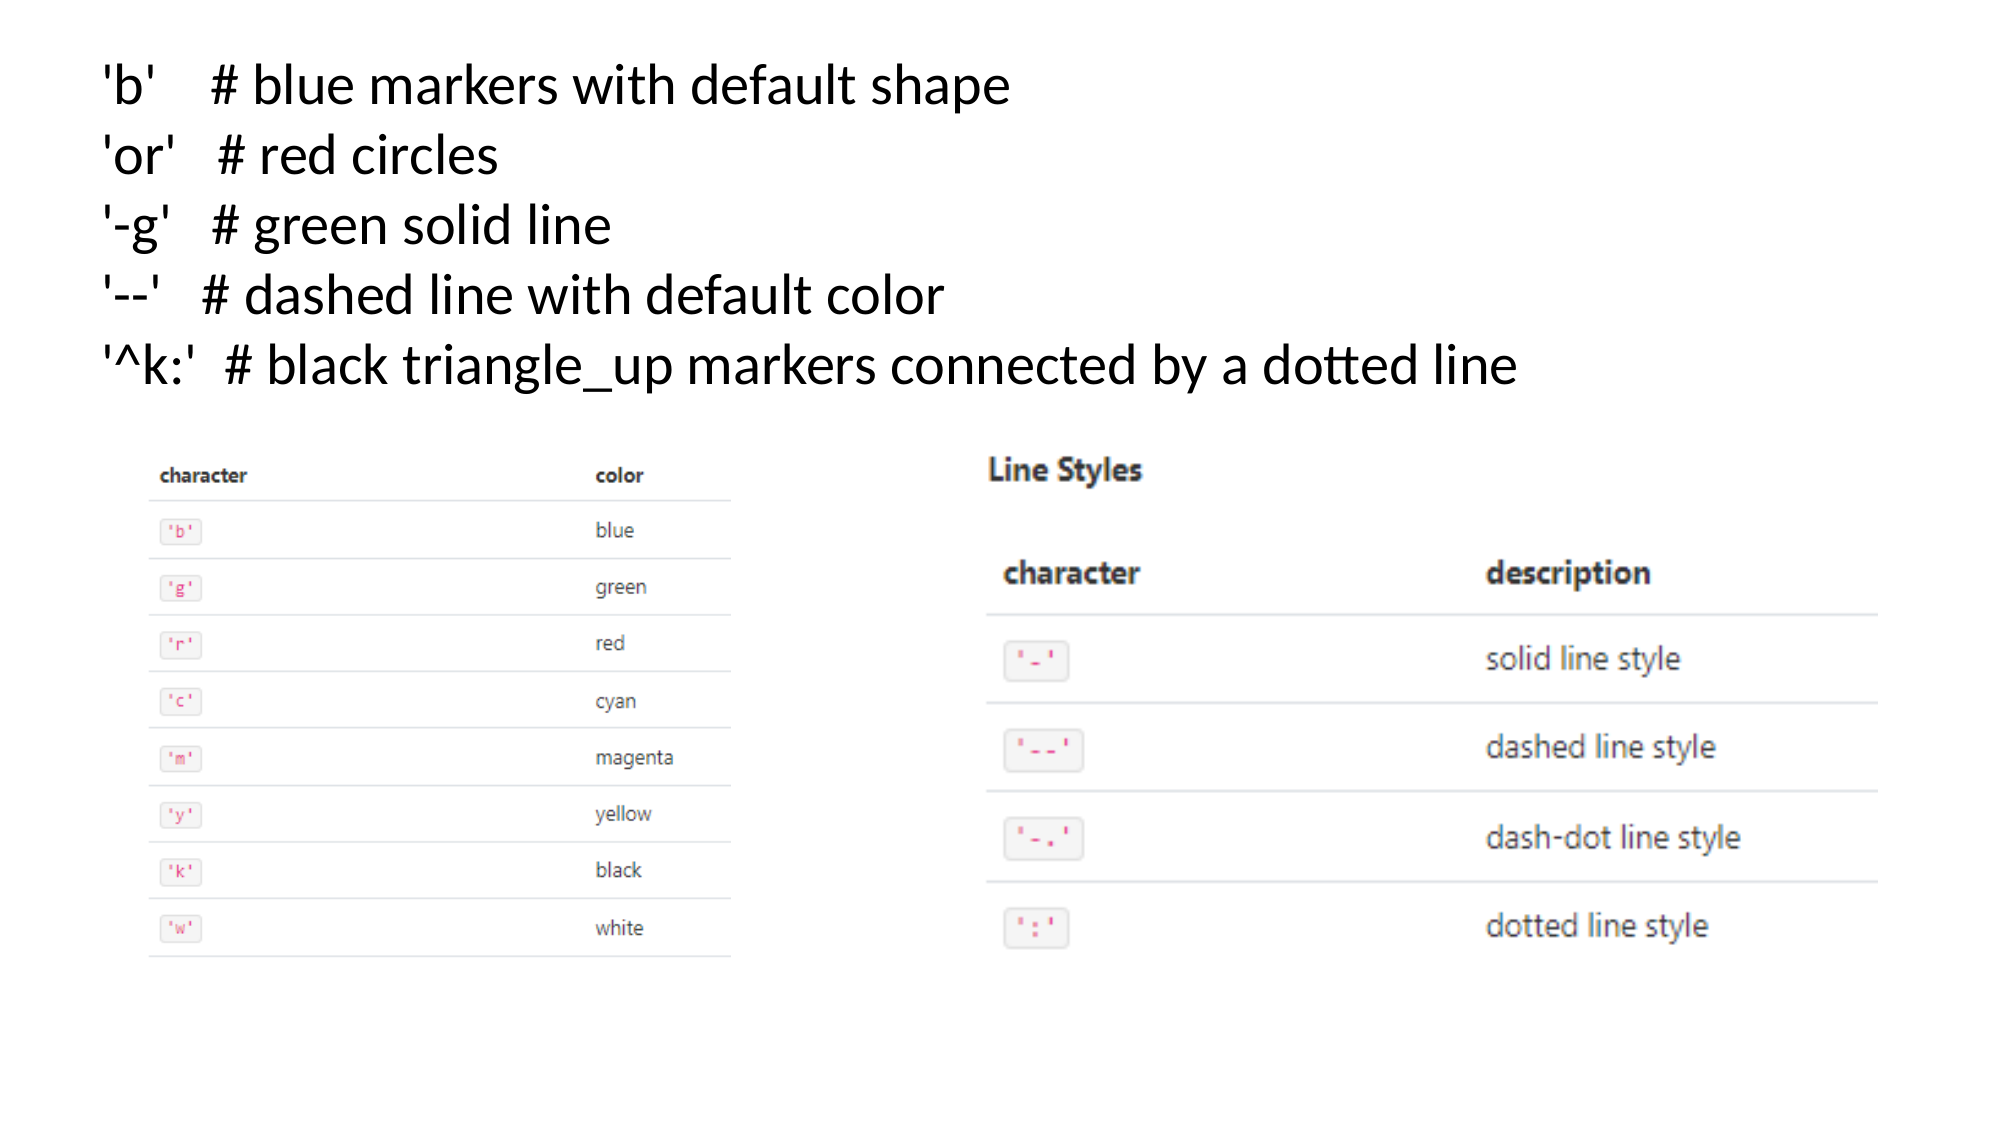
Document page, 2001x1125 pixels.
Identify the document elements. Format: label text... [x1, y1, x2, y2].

picture [943, 450, 1878, 962]
text_box 'b' # blue markers with default shape 'or' # red circles '-g' # green solid line '--' # dashed line with default color '^k:' # black triangle_up markers connected by a dotted line [86, 38, 1751, 404]
picture [146, 450, 731, 962]
